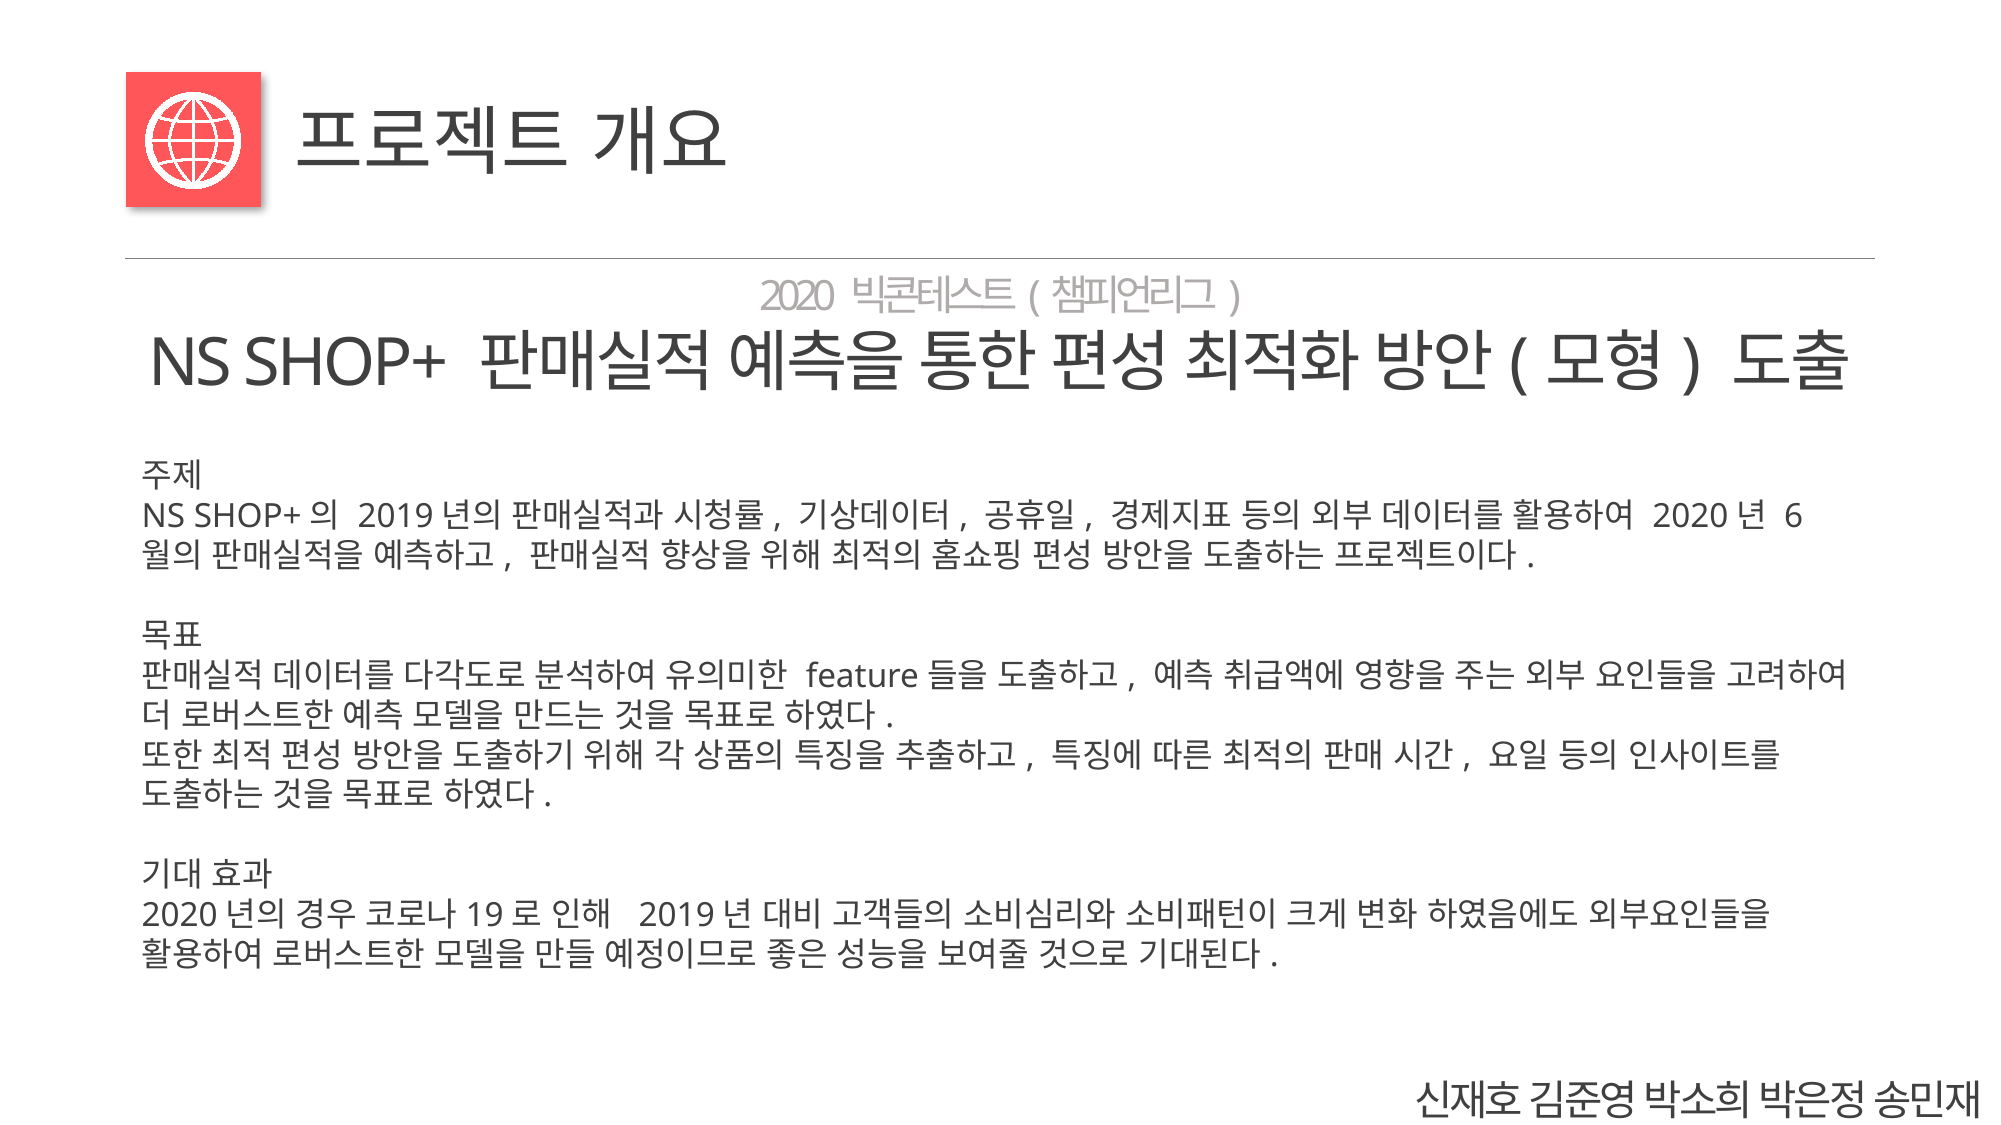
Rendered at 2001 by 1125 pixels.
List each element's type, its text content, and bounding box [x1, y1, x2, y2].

text_box 신재호 김준영 박소희 박은정 송민재 [1036, 1066, 1997, 1125]
text_box 주제 NS SHOP+의 2019년의 판매실적과 시청률, 기상데이터, 공휴일, 경제지표 등의 외부 데이터를 활용하여 2020년 6월의 판매실적을 예측하고, 판매실적 향상을 위해 최적의 홈쇼핑 편성 방안을 도출하는 프로젝트이다. 목표 판매실적 데이터를 다각도로 분석하여 유의미한 feature들을 도출하고, 예측 취급액에 영향을 주는 외부 요인들을 고려하여 더 로버스트한 예측 모델을 만드는 것을 목표로 하였다. 또한 최적 편성 방안을 도출하기 위해 각 상품의 특징을 추출하고, 특징에 따른 최적의 판매 시간, 요일 등의 인사이트를 도출하는 것을 목표로 하였다. 기대 효과 2020년의 경우 코로나19로 인해 2019년 대비 고객들의 소비심리와 소비패턴이 크게 변화 하였음에도 외부요인들을 활용하여 로버스트한 모델을 만들 예정이므로 좋은 성능을 보여줄 것으로 기대된다. [126, 422, 1875, 1021]
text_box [126, 73, 1182, 207]
text_box 2020 빅콘테스트(챔피언리그) NS SHOP+ 판매실적 예측을 통한 편성 최적화 방안(모형) 도출 [125, 261, 1875, 407]
